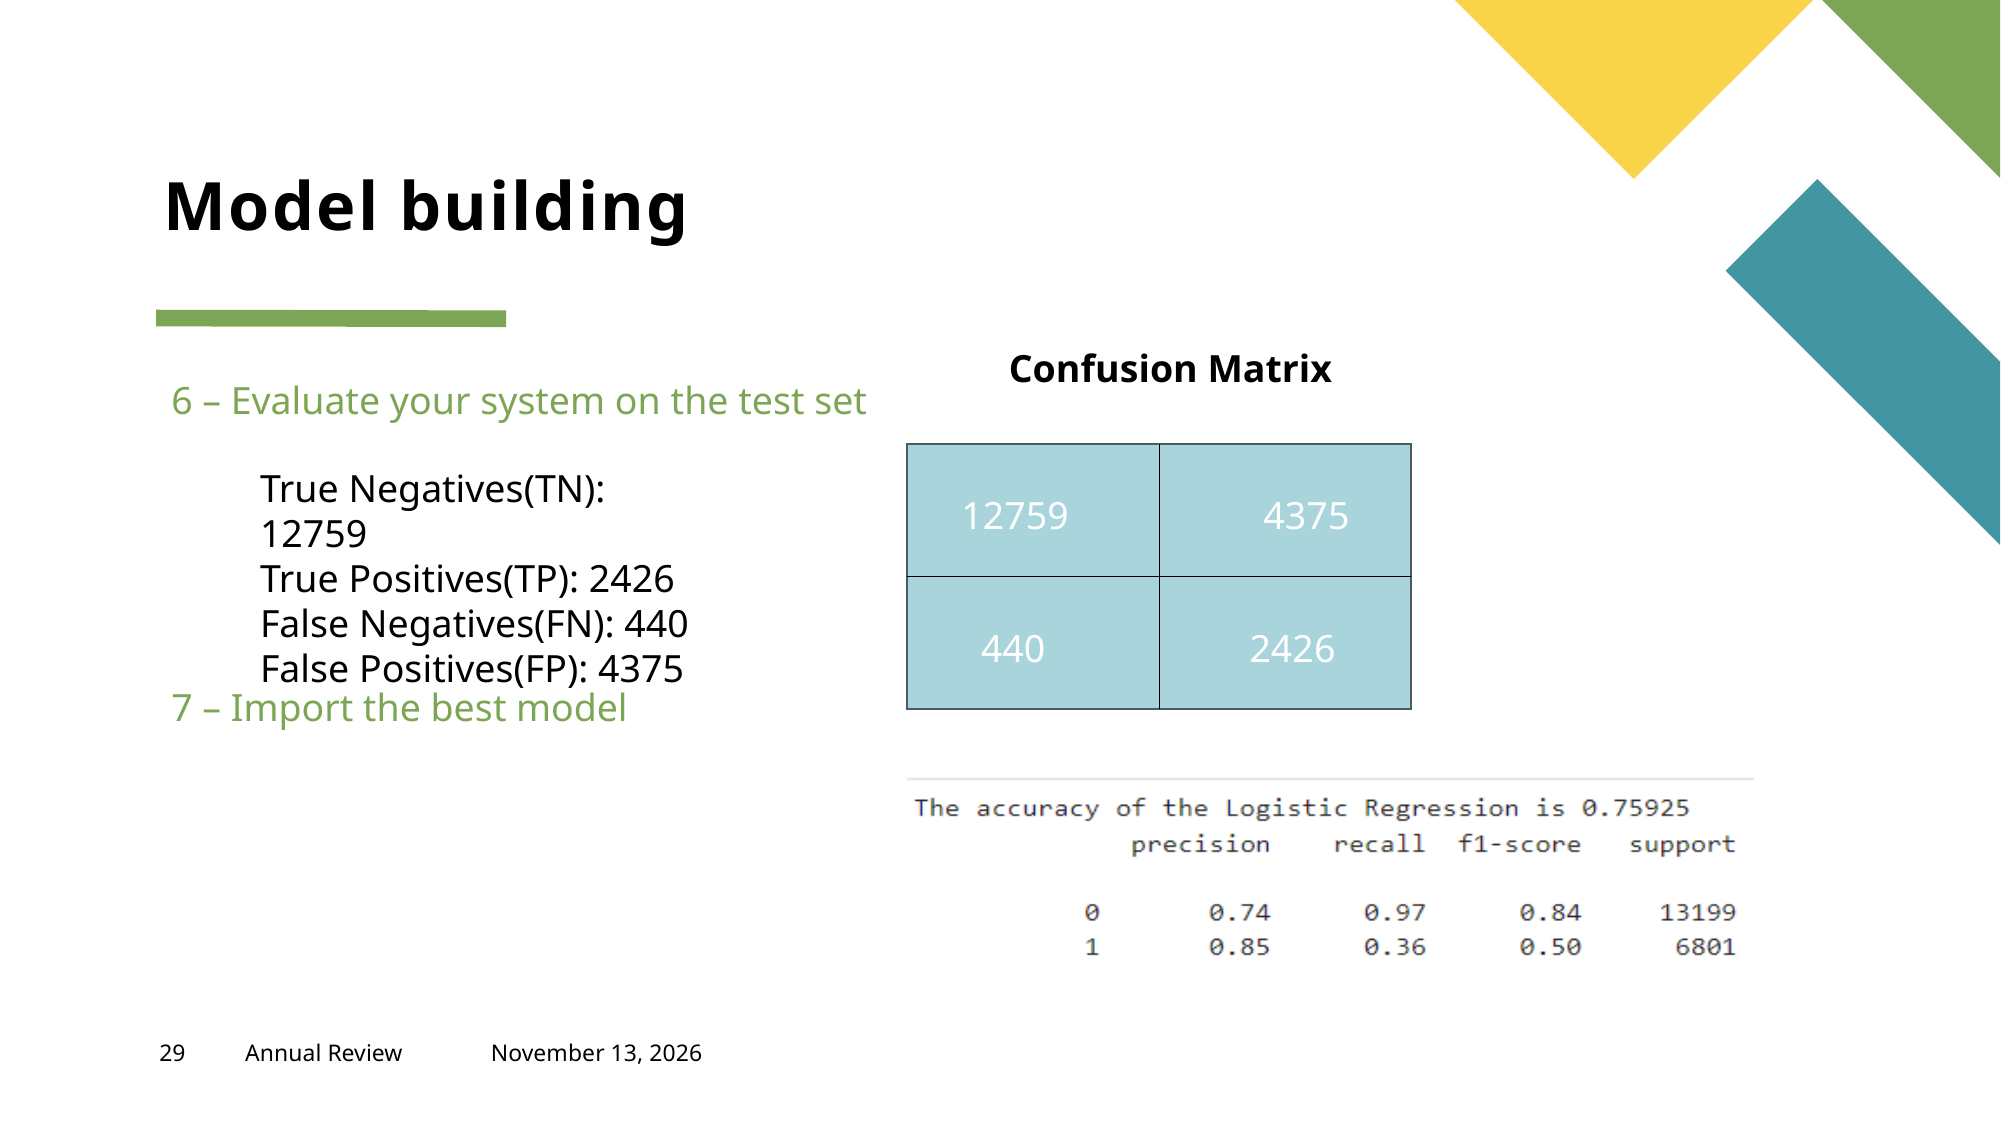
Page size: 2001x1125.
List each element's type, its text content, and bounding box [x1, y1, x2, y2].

text_box January 2, 2024 [490, 1038, 707, 1080]
footer Annual Review [245, 1038, 490, 1080]
picture [907, 777, 1754, 983]
text_box [906, 443, 1159, 710]
text_box 12759 4375 [1160, 484, 1412, 545]
text_box 440 2426 [1160, 617, 1402, 678]
text_box [1160, 577, 1412, 710]
list 6 – Evaluate your system on the test set 7 – Import the best model [156, 375, 1011, 820]
text_box 12759 4375 [946, 484, 1159, 545]
text_box Confusion Matrix [993, 337, 1402, 398]
text_box 440 2426 [937, 617, 1159, 678]
text_box [1160, 545, 1412, 576]
title Model building [48, 119, 908, 245]
slide_number 29 [159, 1038, 245, 1080]
text_box True Negatives(TN): 12759 True Positives(TP): 2426 False Negatives(FN): 440 False Positives(FP): 4375 [245, 457, 720, 697]
text_box [1160, 443, 1412, 484]
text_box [1160, 444, 1170, 526]
